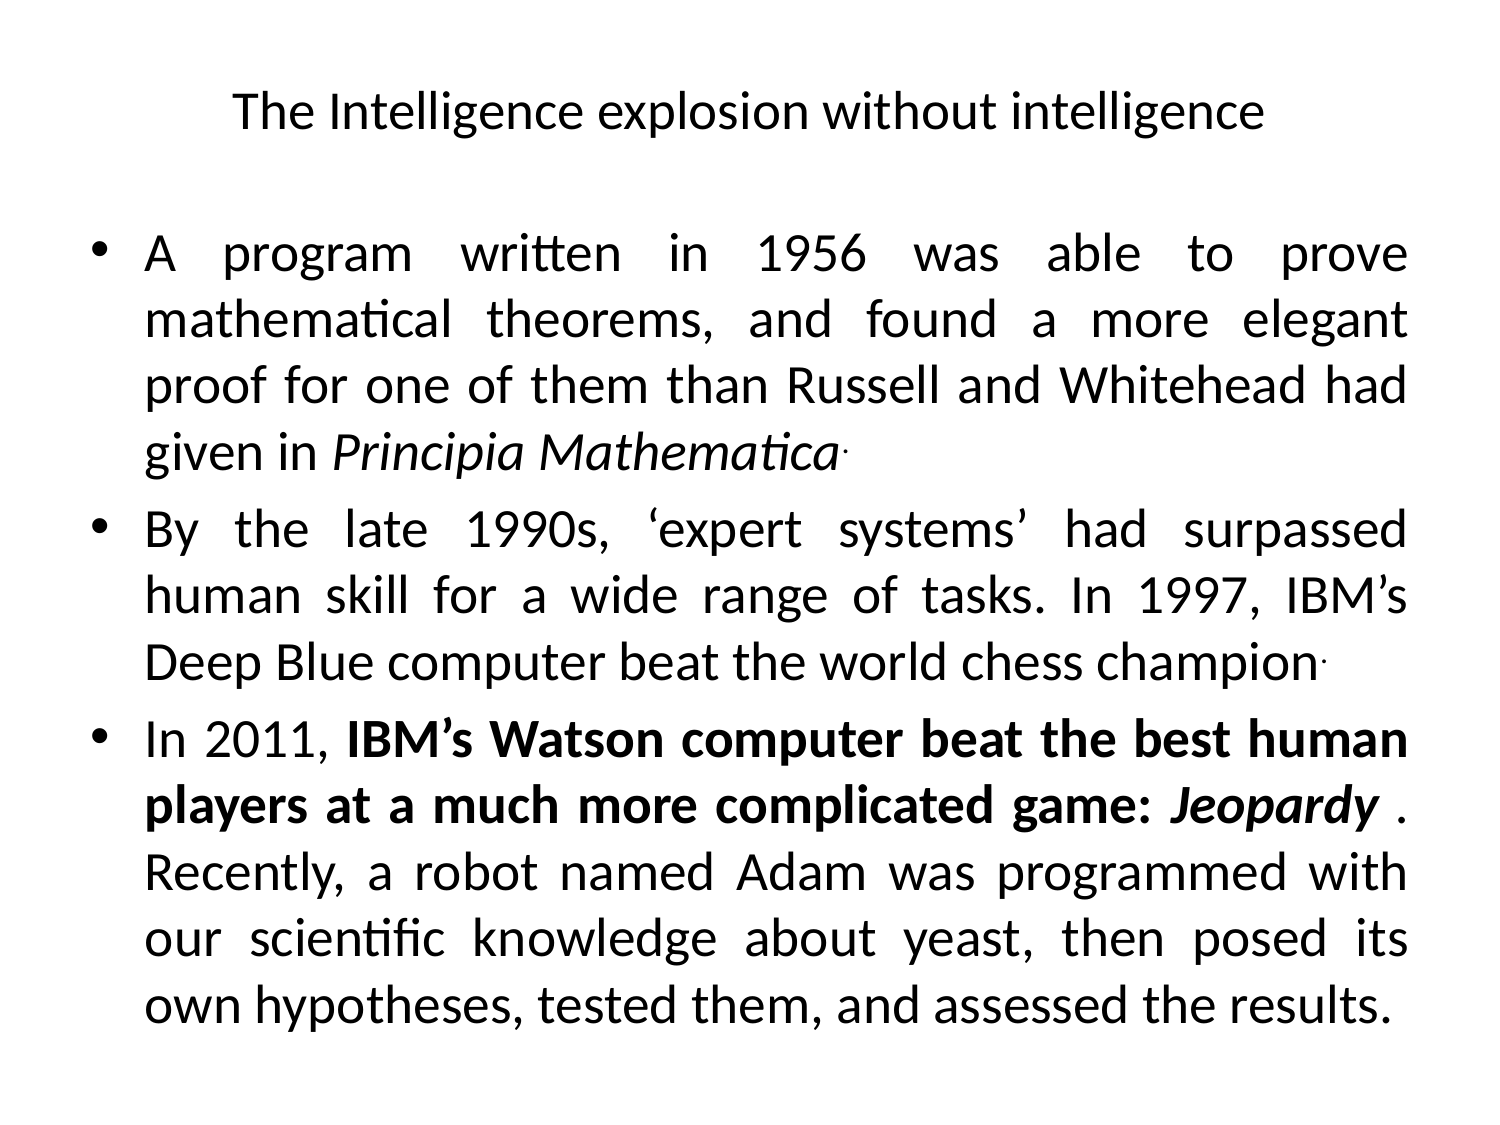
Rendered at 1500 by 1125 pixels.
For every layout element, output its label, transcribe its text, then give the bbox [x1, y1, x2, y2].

list A program written in 1956 was able to prove mathematical theorems, and found a more elegant proof for one of them than Russell and Whitehead had given in Principia Mathematica. By the late 1990s, ‘expert systems’ had surpassed human skill for a wide range of tasks. In 1997, IBM’s Deep Blue computer beat the world chess champion. In 2011, IBM’s Watson computer beat the best human players at a much more complicated game: Jeopardy . Recently, a robot named Adam was programmed with our scientific knowledge about yeast, then posed its own hypotheses, tested them, and assessed the results. [75, 208, 1425, 1071]
title The Intelligence explosion without intelligence [75, 66, 1425, 149]
